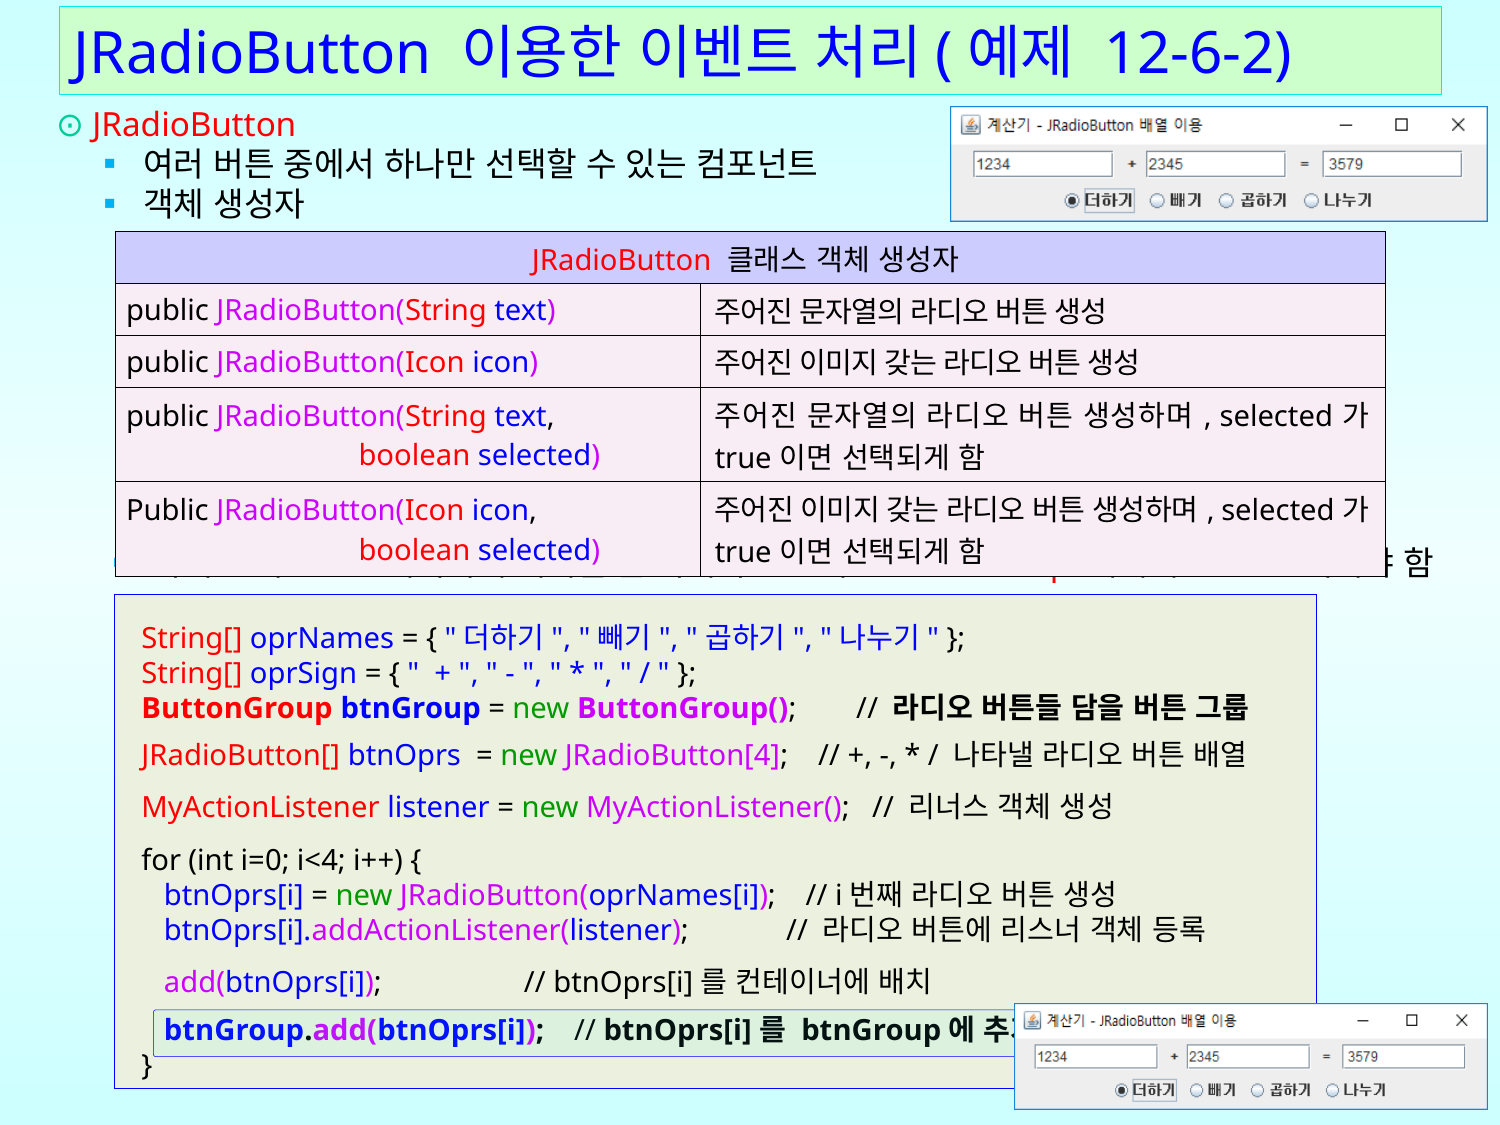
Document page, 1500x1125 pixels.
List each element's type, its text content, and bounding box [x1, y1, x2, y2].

text_box String[] oprNames = { "더하기", "빼기", "곱하기", "나누기" }; String[] oprSign = { " + ", " - ", " * ", " / " }; ButtonGroup btnGroup = new ButtonGroup(); // 라디오 버튼들 담을 버튼 그룹 JRadioButton[] btnOprs = new JRadioButton[4]; // +, -, * / 나타낼 라디오 버튼 배열 MyActionListener listener = new MyActionListener(); // 리너스 객체 생성 for (int i=0; i<4; i++) { btnOprs[i] = new JRadioButton(oprNames[i]); // i번째 라디오 버튼 생성 btnOprs[i].addActionListener(listener); // 라디오 버튼에 리스너 객체 등록 add(btnOprs[i]); // btnOprs[i]를 컨테이너에 배치 btnGroup.add(btnOprs[i]); // btnOprs[i]를 btnGroup에 추가 } [114, 594, 1317, 1089]
table_cell Public JRadioButton(Icon icon, boolean selected) [116, 482, 700, 576]
table_cell public JRadioButton(String text, boolean selected) [116, 388, 700, 481]
table_cell public JRadioButton(String text) [116, 284, 700, 335]
table_cell 주어진 이미지 갖는 라디오 버튼 생성하며, selected가 true이면 선택되게 함 [701, 482, 1385, 576]
text_box [0, 0, 1500, 75]
text_box [153, 1009, 1009, 1057]
picture [950, 106, 1488, 222]
table_cell 주어진 이미지 갖는 라디오 버튼 생성 [701, 336, 1385, 387]
table_cell 주어진 문자열의 라디오 버튼 생성 [701, 284, 1385, 335]
table_cell 주어진 문자열의 라디오 버튼 생성하며, selected가 true이면 선택되게 함 [701, 388, 1385, 481]
table_cell public JRadioButton(Icon icon) [116, 336, 700, 387]
text_box ⊙ JRadioButton ▪ 여러 버튼 중에서 하나만 선택할 수 있는 컴포넌트 ▪ 객체 생성자 ▪ 라디오 버튼은 컨테이너에 배치될 뿐 아니라 반드시 ButtonGroup 객체에도 add 되어야 함 [41, 95, 1488, 590]
picture [1013, 1003, 1488, 1110]
title JRadioButton 이용한 이벤트 처리(예제 12-6-2) [58, 75, 1442, 95]
table_header JRadioButton 클래스 객체 생성자 [116, 232, 1385, 283]
